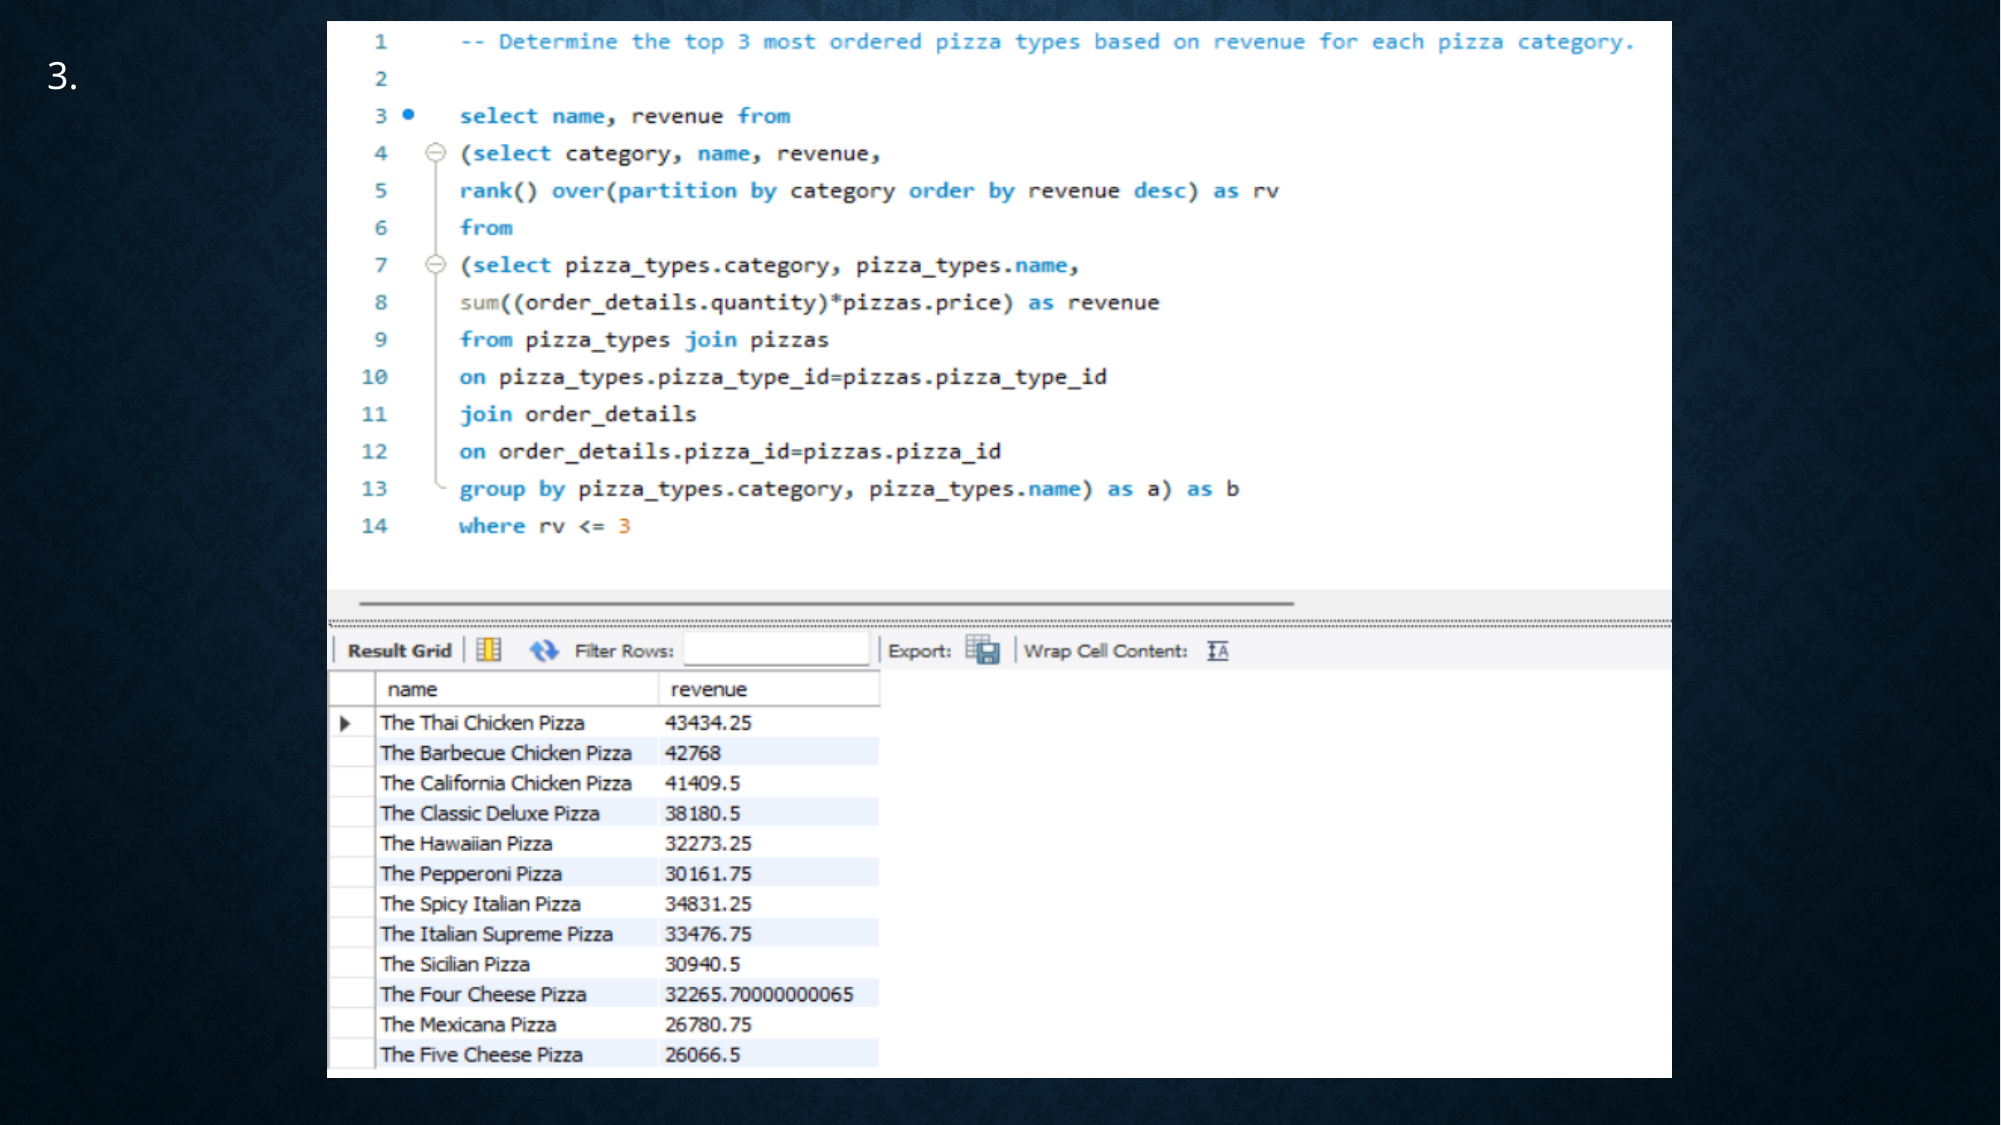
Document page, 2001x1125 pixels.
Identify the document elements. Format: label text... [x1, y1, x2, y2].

picture [327, 21, 1673, 1079]
text_box 3. [32, 44, 99, 105]
